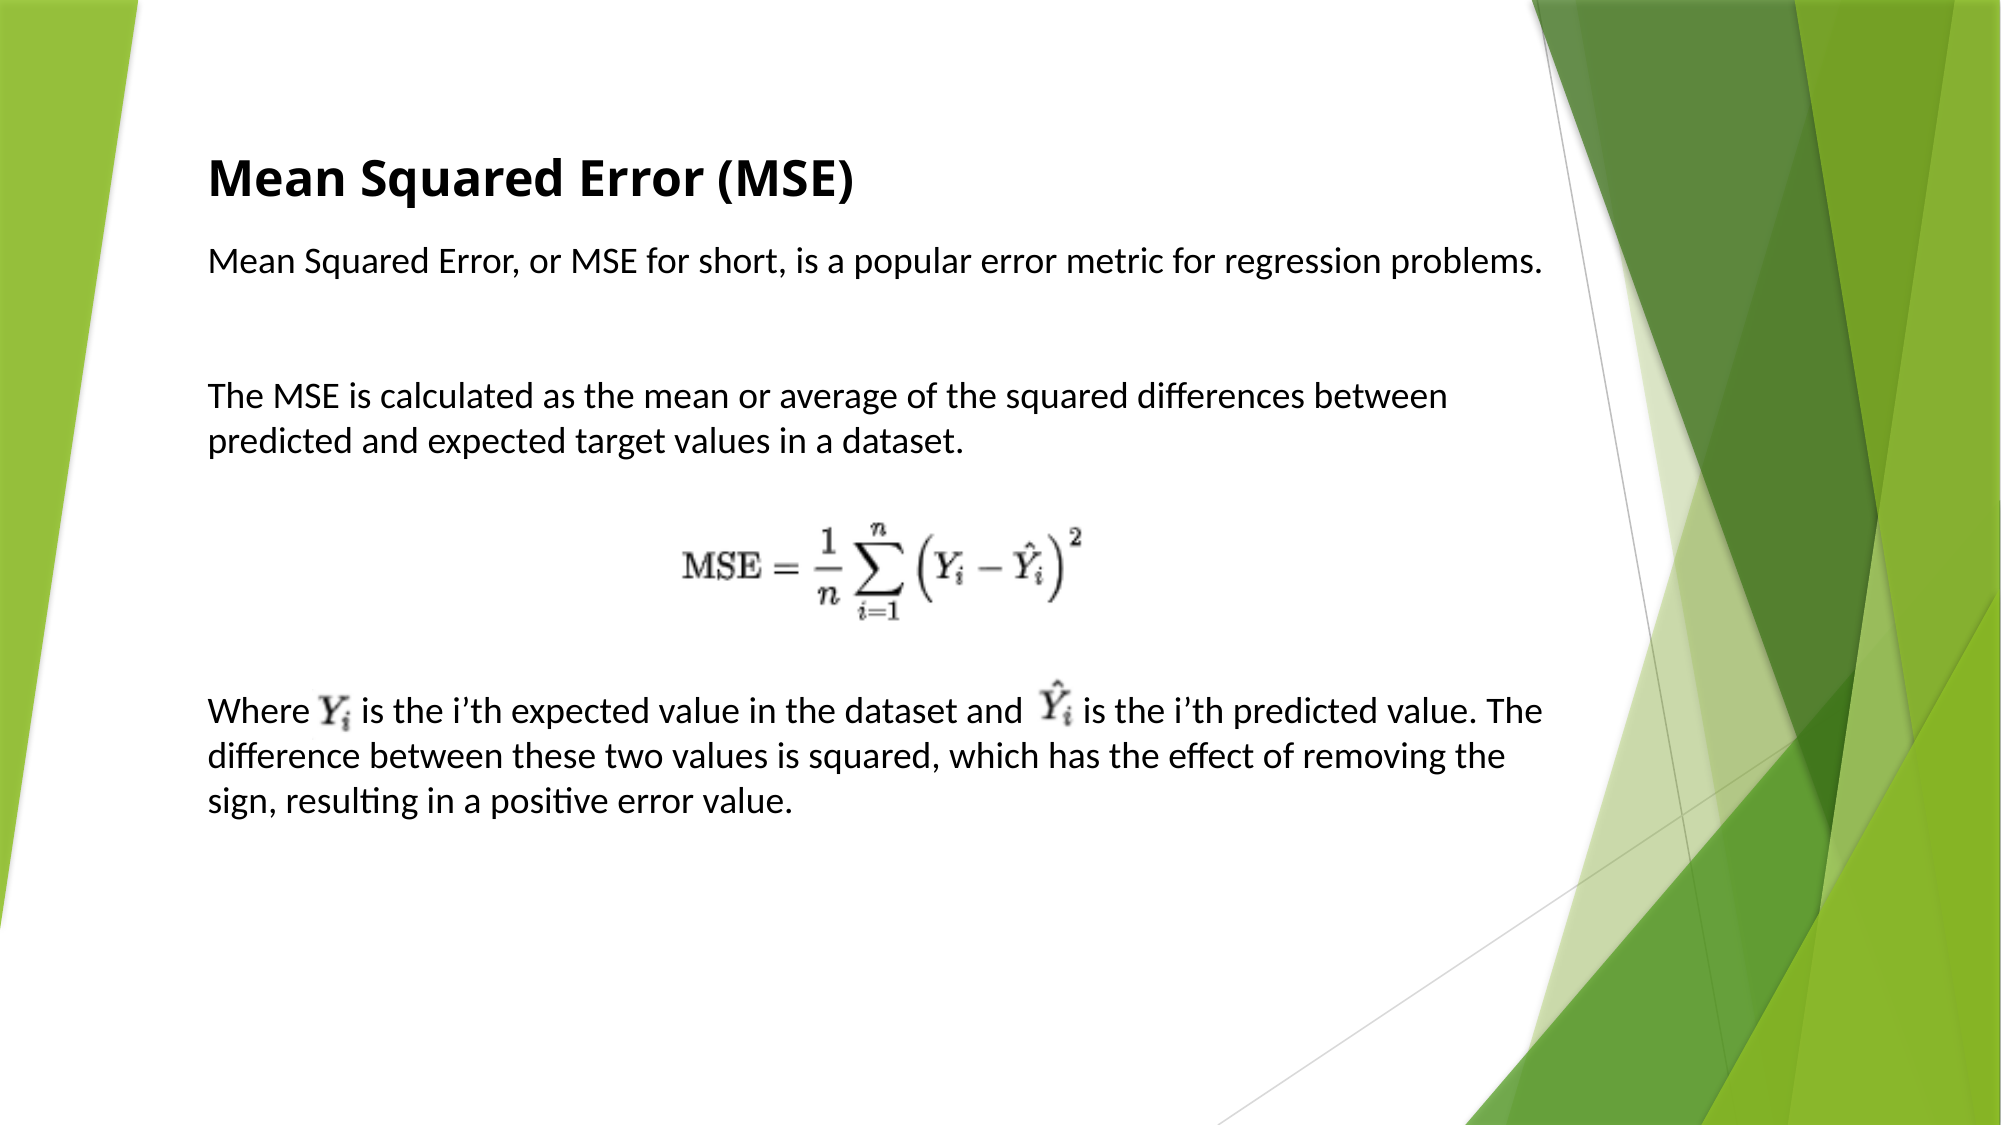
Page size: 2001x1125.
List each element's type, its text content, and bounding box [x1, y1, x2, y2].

picture [1031, 677, 1077, 738]
picture [312, 689, 356, 741]
text_box Mean Squared Error, or MSE for short, is a popular error metric for regression problems. The MSE is calculated as the mean or average of the squared differences between predicted and expected target values in a dataset. Where is the i’th expected value in the dataset and is the i’th predicted value. The difference between these two values is squared, which has the effect of removing the sign, resulting in a positive error value. [192, 228, 1595, 829]
text_box Mean Squared Error (MSE) [192, 138, 1777, 214]
picture [636, 508, 1088, 635]
